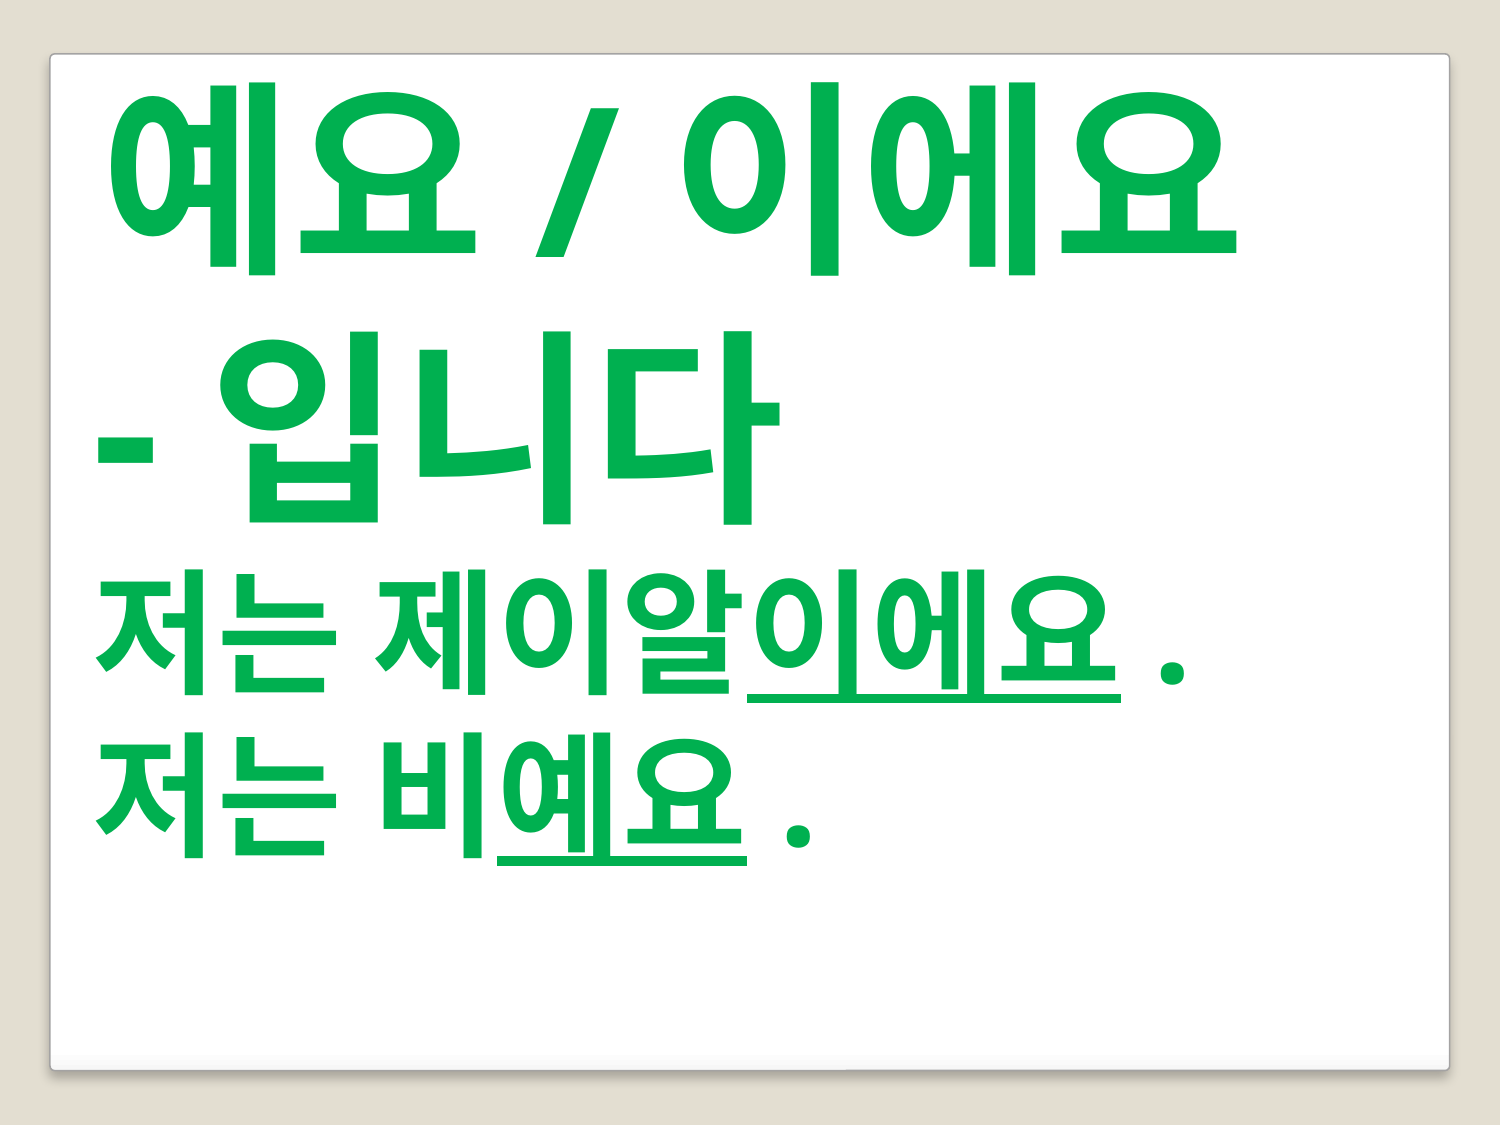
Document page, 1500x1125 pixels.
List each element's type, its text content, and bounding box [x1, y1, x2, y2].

text_box 예요/이에요 [5, 41, 1341, 500]
text_box -입니다 저는 제이알이에요. 저는 비예요. [77, 290, 1440, 1029]
